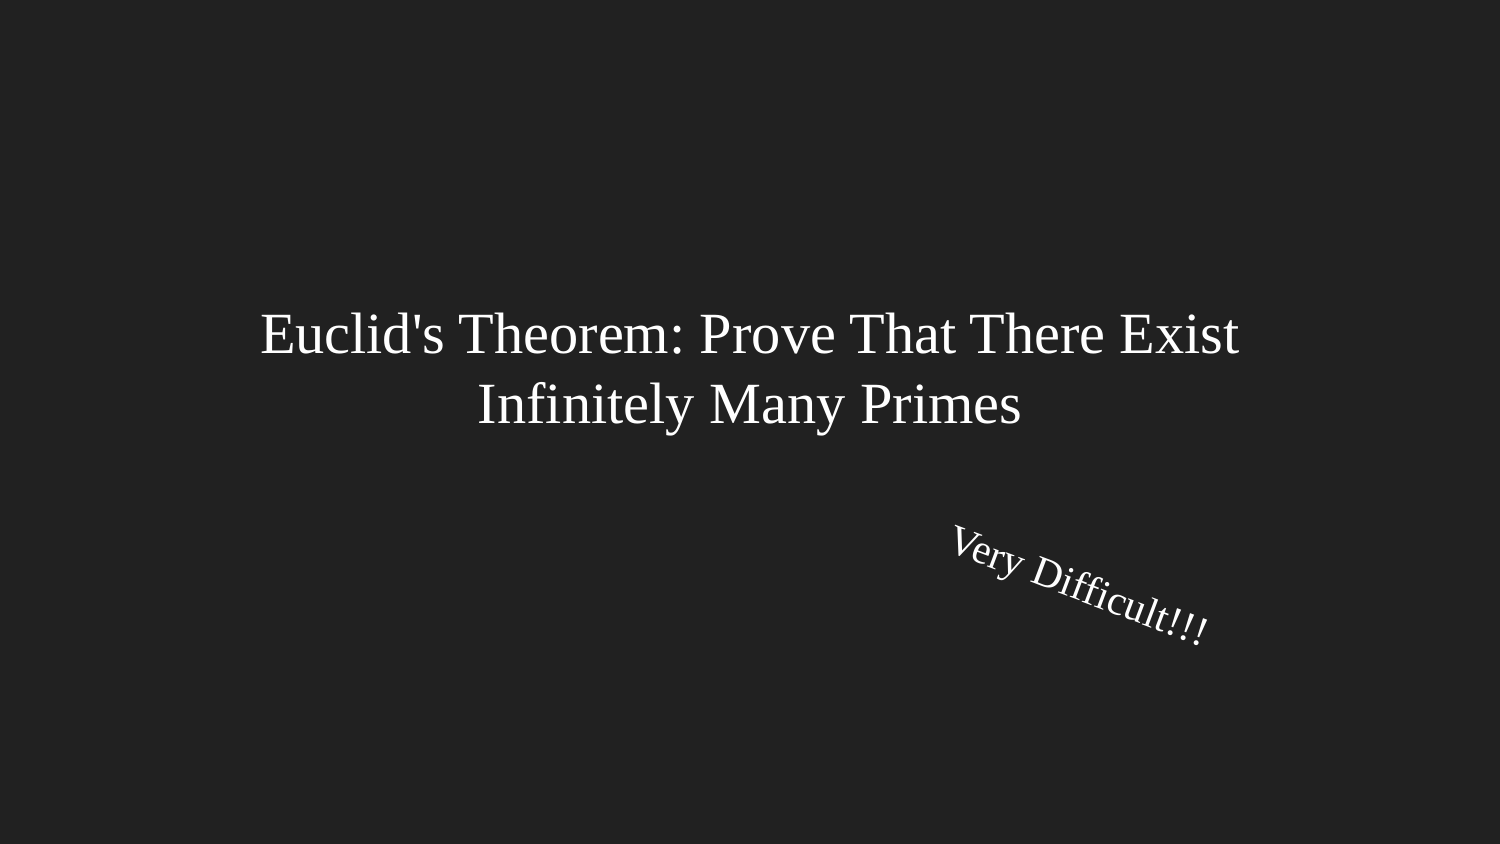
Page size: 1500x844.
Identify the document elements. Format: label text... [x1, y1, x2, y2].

title Euclid's Theorem: Prove That There Exist Infinitely Many Primes [142, 274, 1358, 457]
title Very Difficult!!! [907, 481, 1253, 686]
